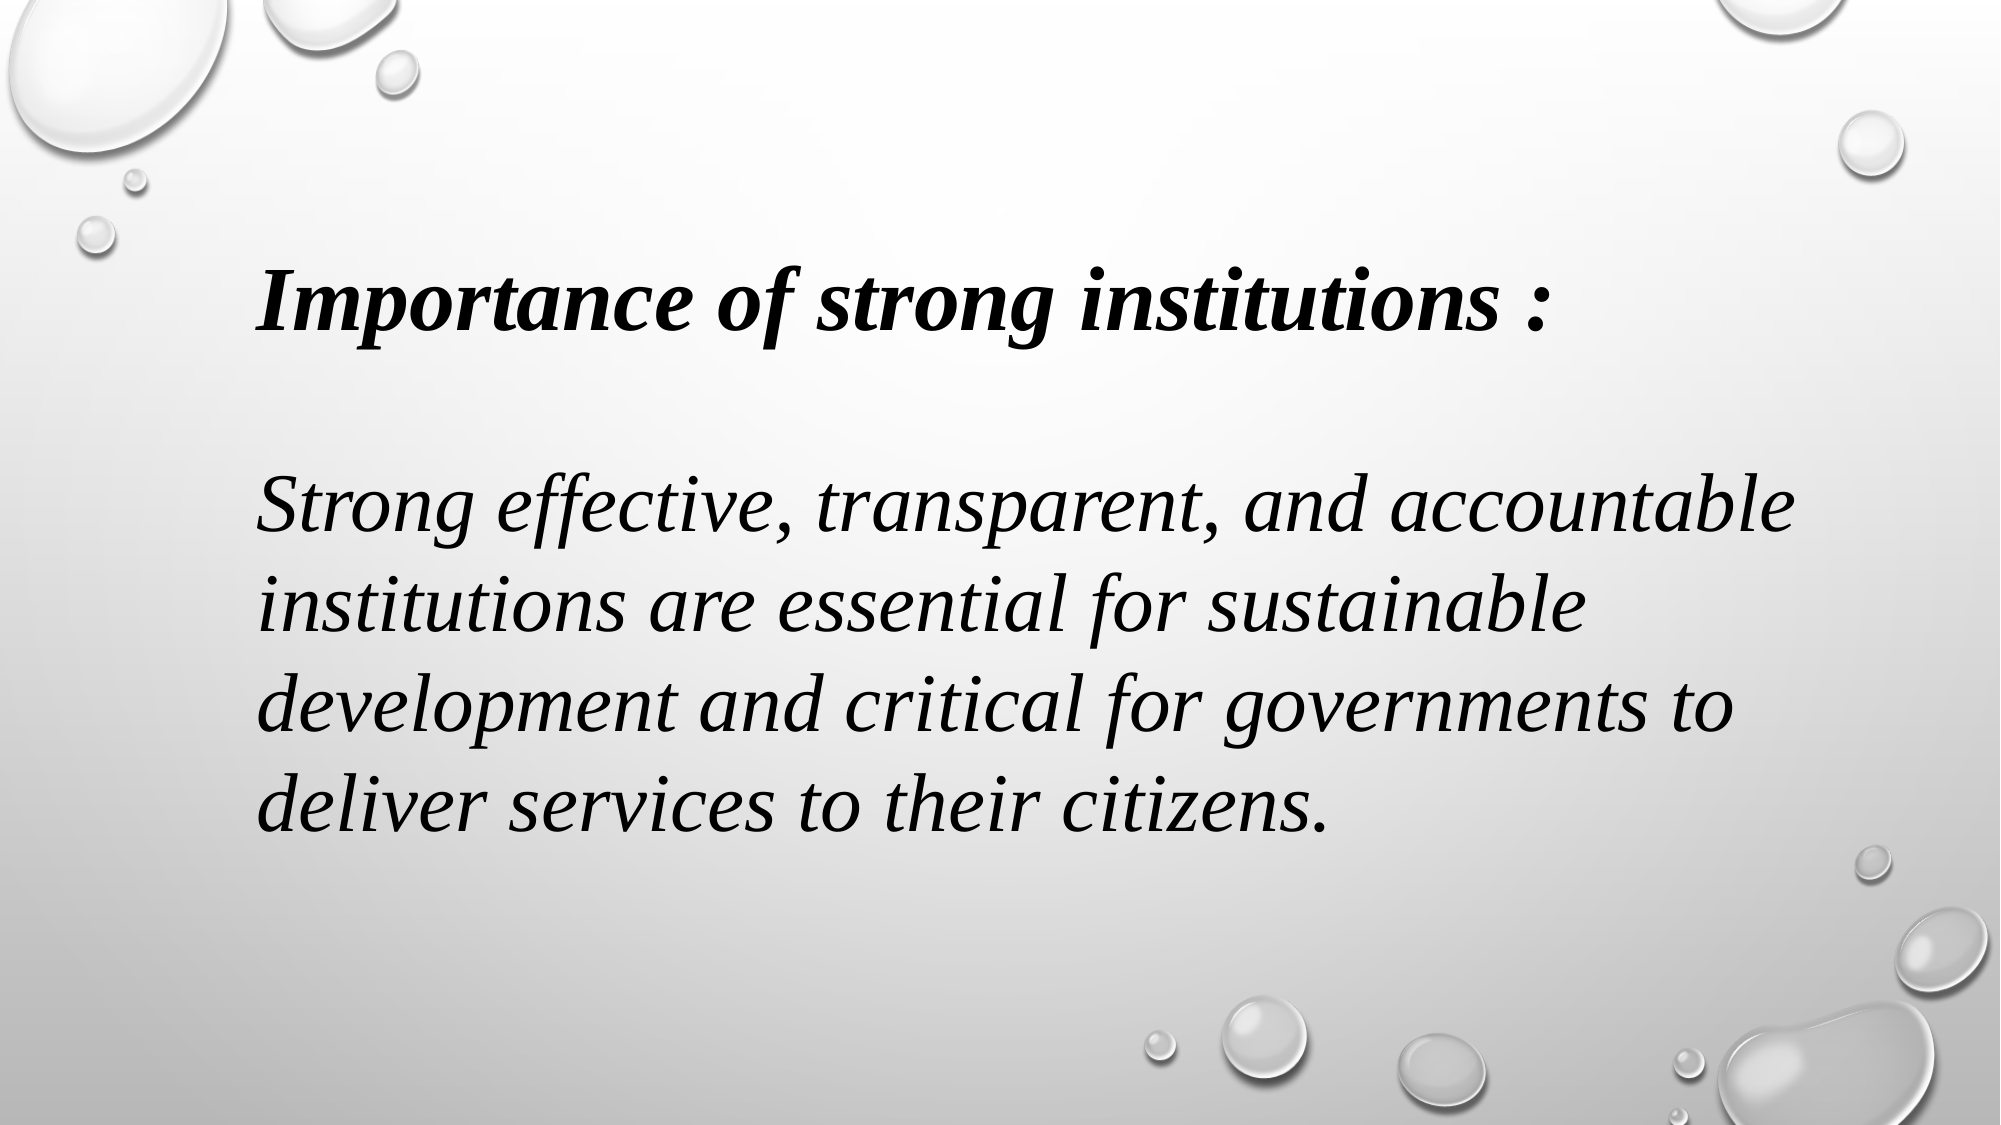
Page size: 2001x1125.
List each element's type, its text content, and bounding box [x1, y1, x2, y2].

picture [0, 0, 2000, 1125]
text_box Importance of strong institutions : Strong effective, transparent, and accountable institutions are essential for sustainable development and critical for governments to deliver services to their citizens. [241, 231, 1855, 956]
